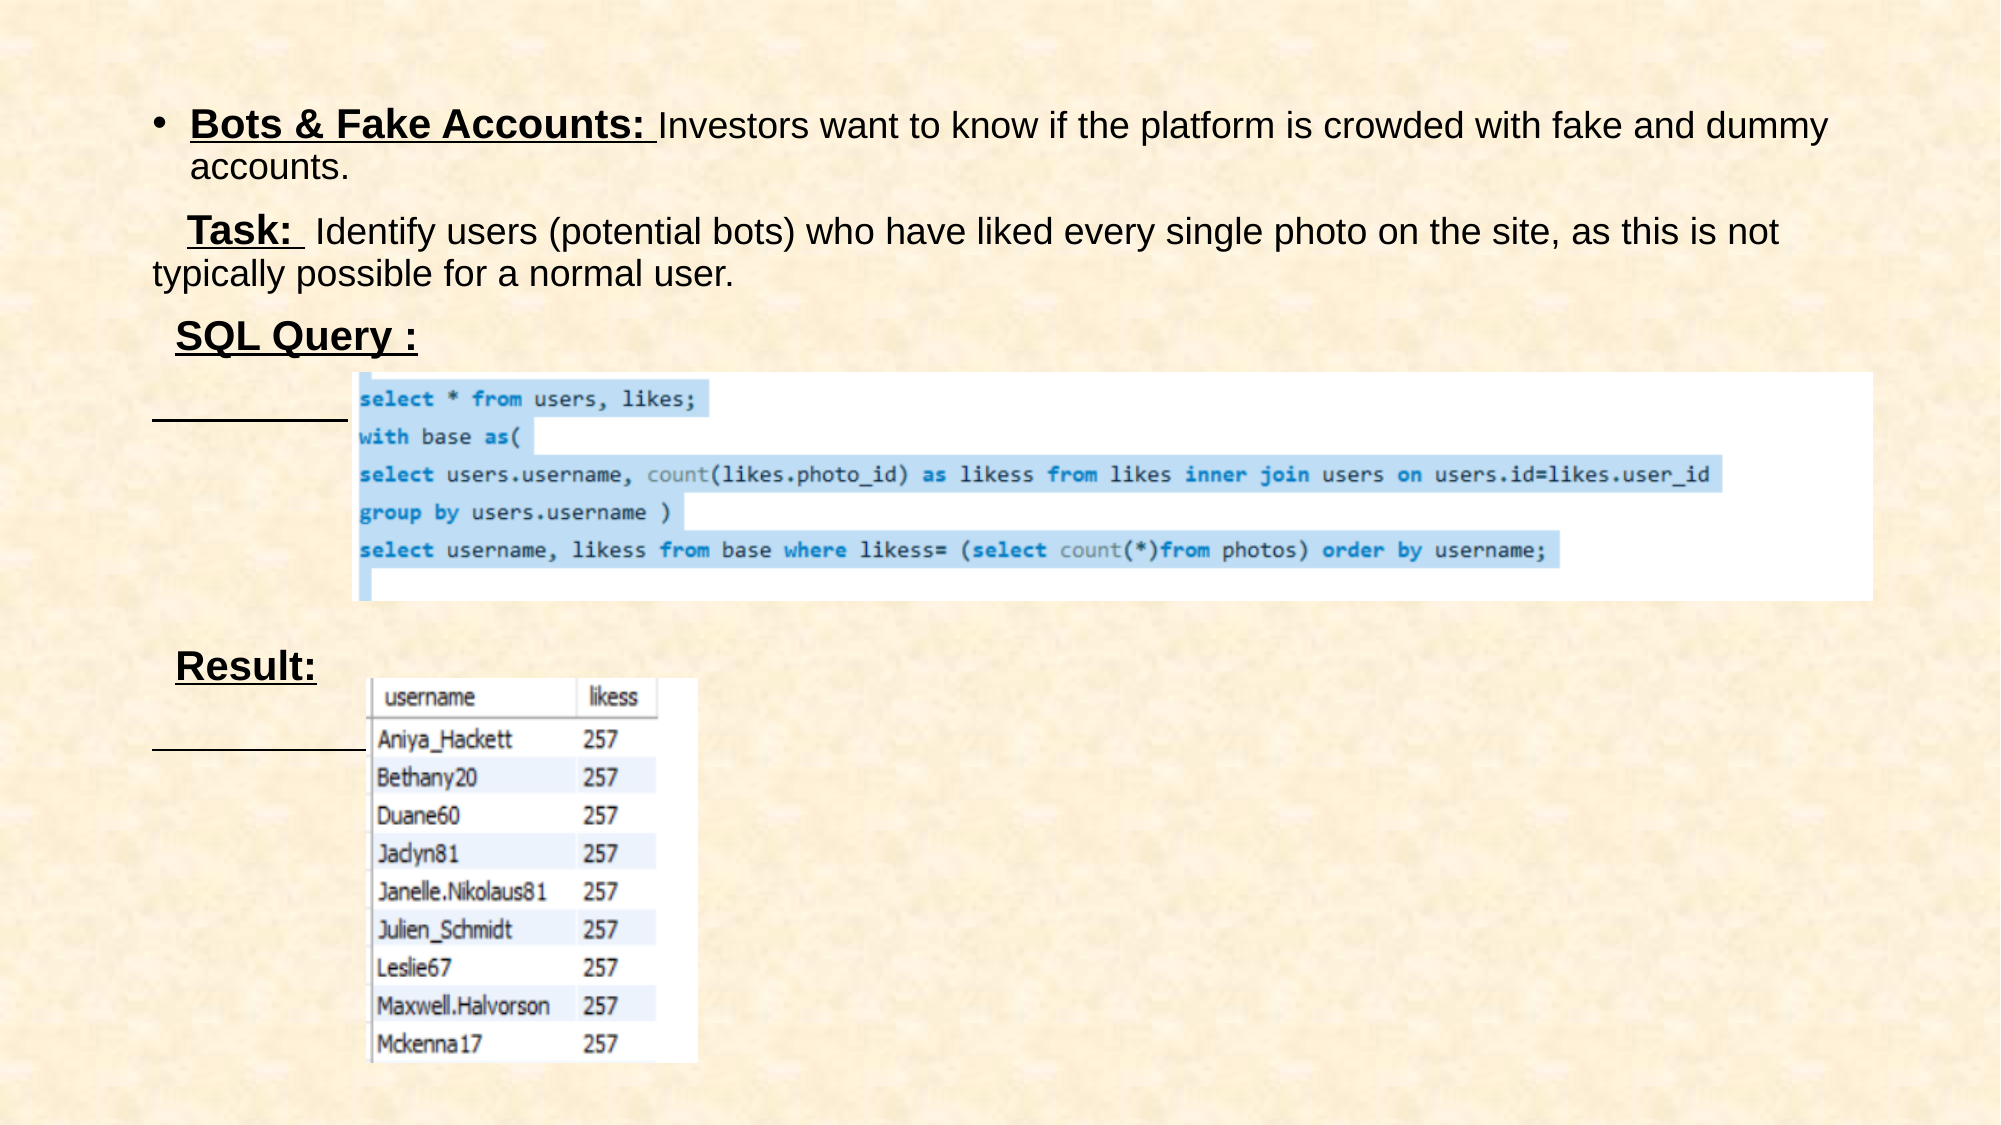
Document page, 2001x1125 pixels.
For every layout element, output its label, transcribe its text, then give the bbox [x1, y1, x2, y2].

picture [0, 0, 2001, 1125]
list Bots & Fake Accounts: Investors want to know if the platform is crowded with fake and dummy accounts. Task: Identify users (potential bots) who have liked every single photo on the site, as this is not typically possible for a normal user. SQL Query : Result: [137, 94, 1863, 1014]
